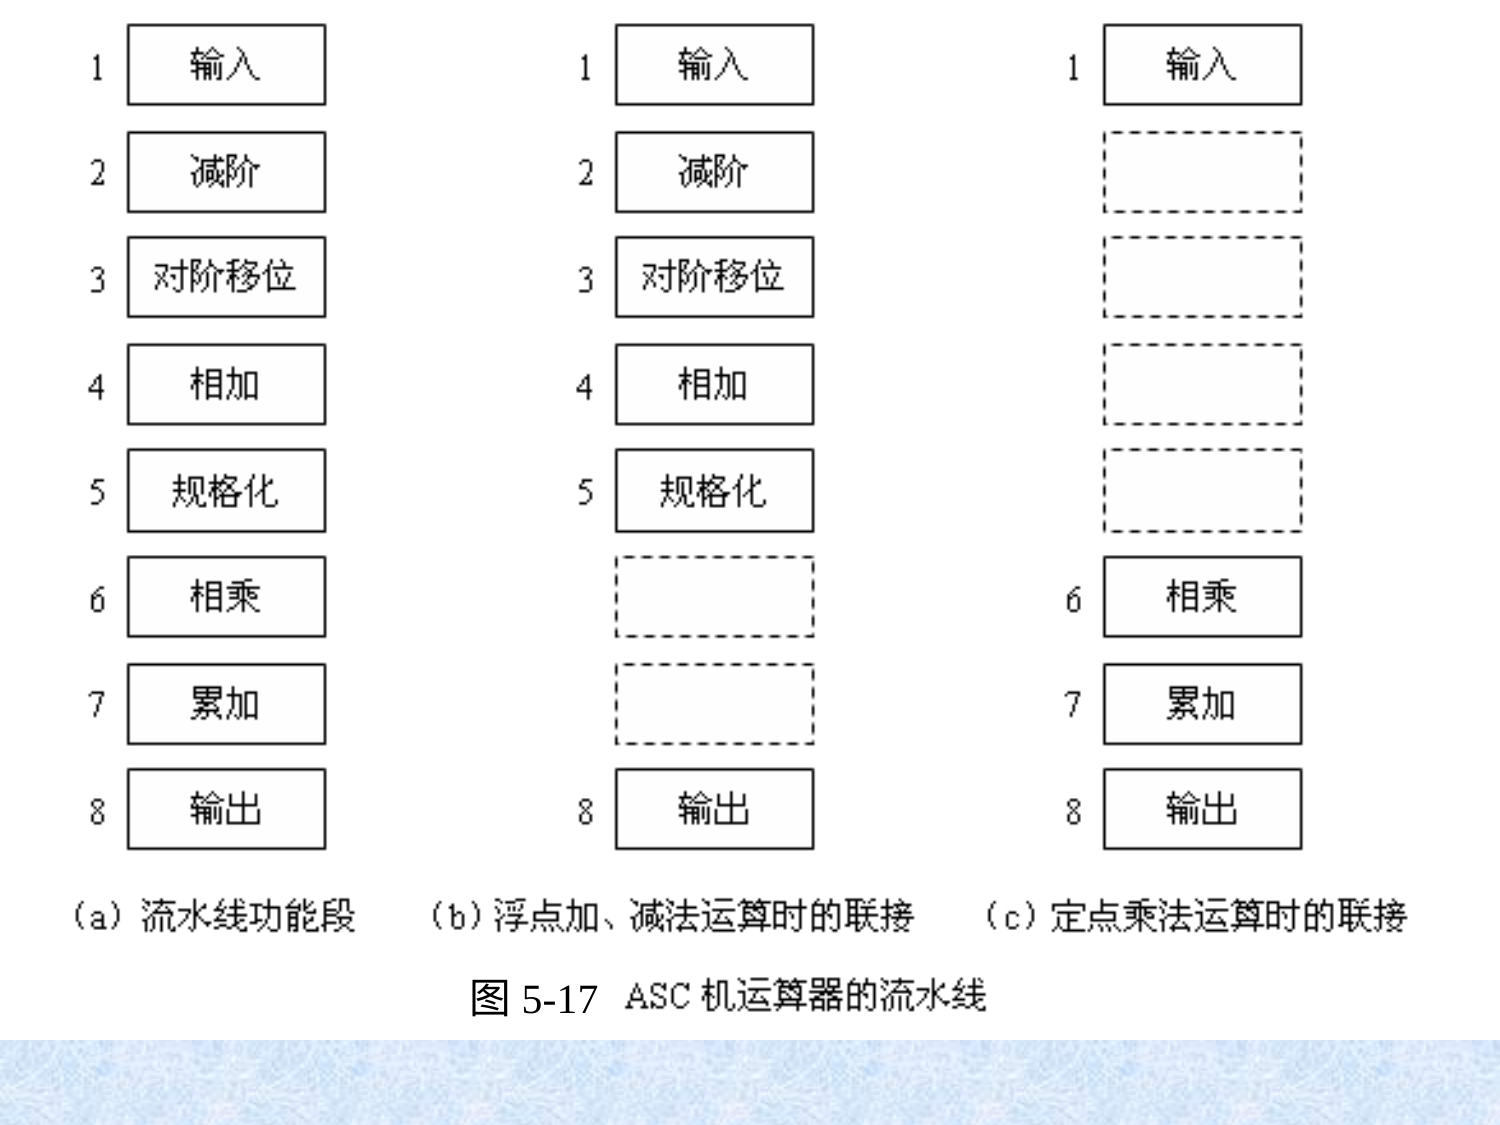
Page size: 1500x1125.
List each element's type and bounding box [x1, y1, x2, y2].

picture [0, 1040, 1500, 1125]
text_box [0, 0, 1500, 1040]
